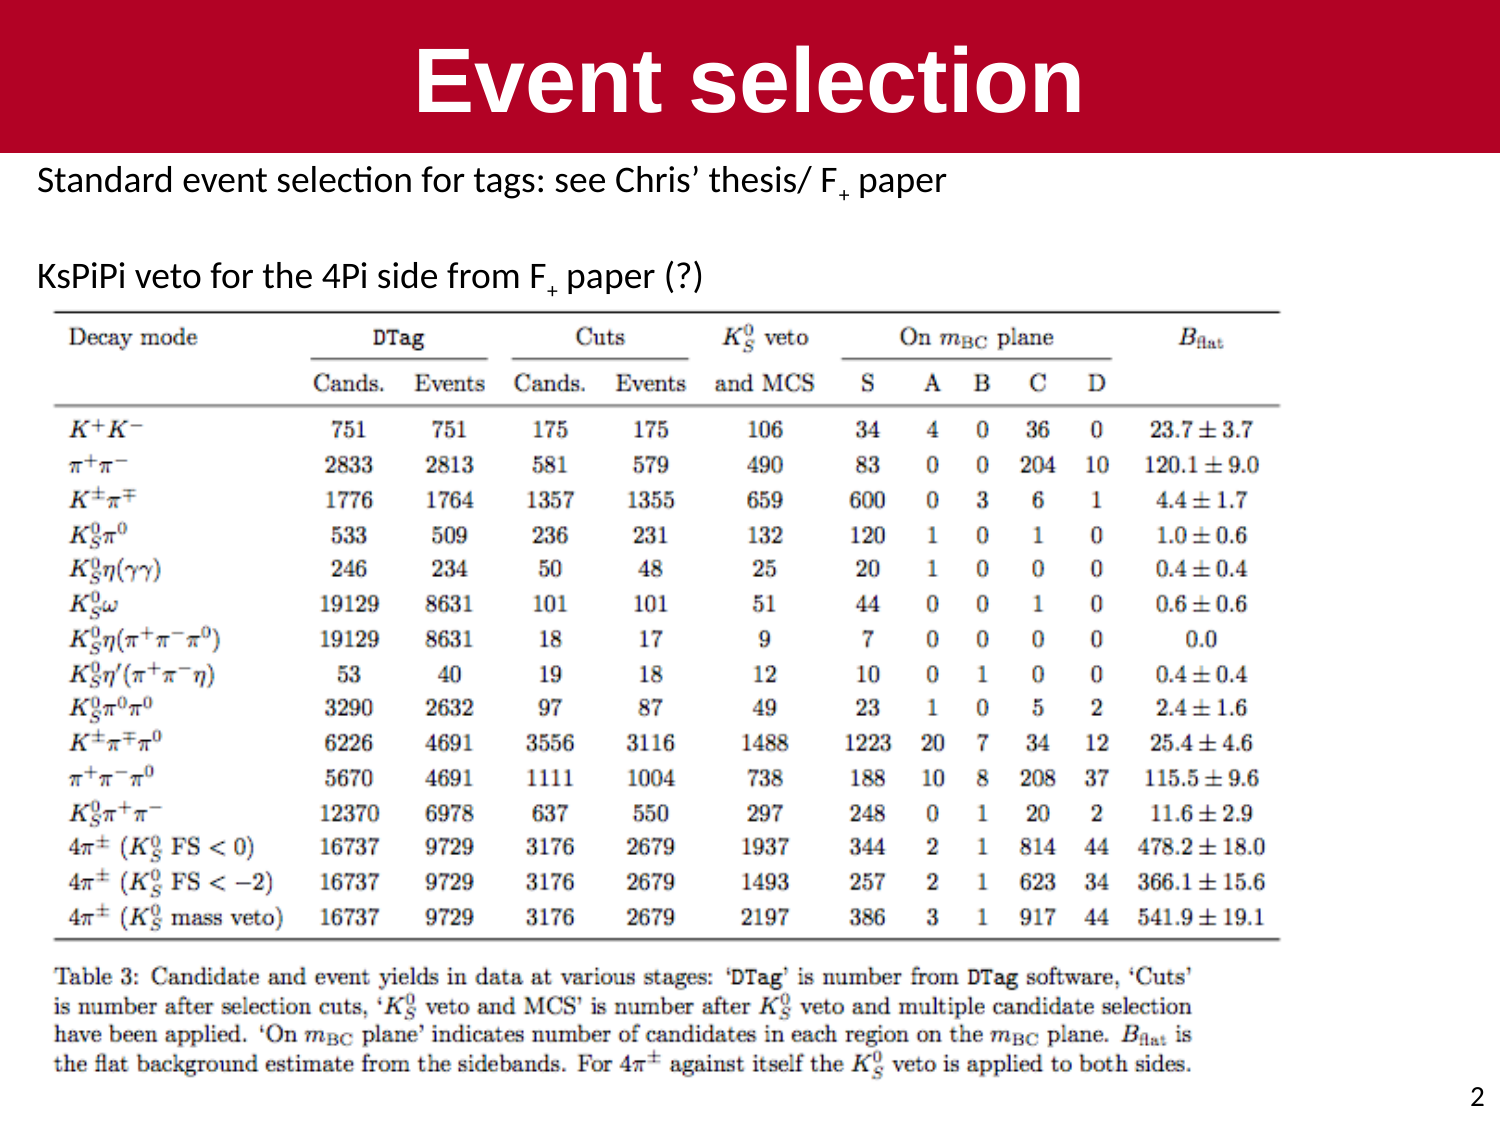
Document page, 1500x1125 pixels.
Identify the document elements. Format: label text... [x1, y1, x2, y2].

title Event selection [75, 13, 1425, 147]
text_box Standard event selection for tags: see Chris’ thesis/ F+ paper KsPiPi veto for the 4Pi side from F+ paper (?) [22, 147, 1481, 355]
slide_number 2 [1149, 1065, 1500, 1125]
picture [22, 297, 1285, 1096]
